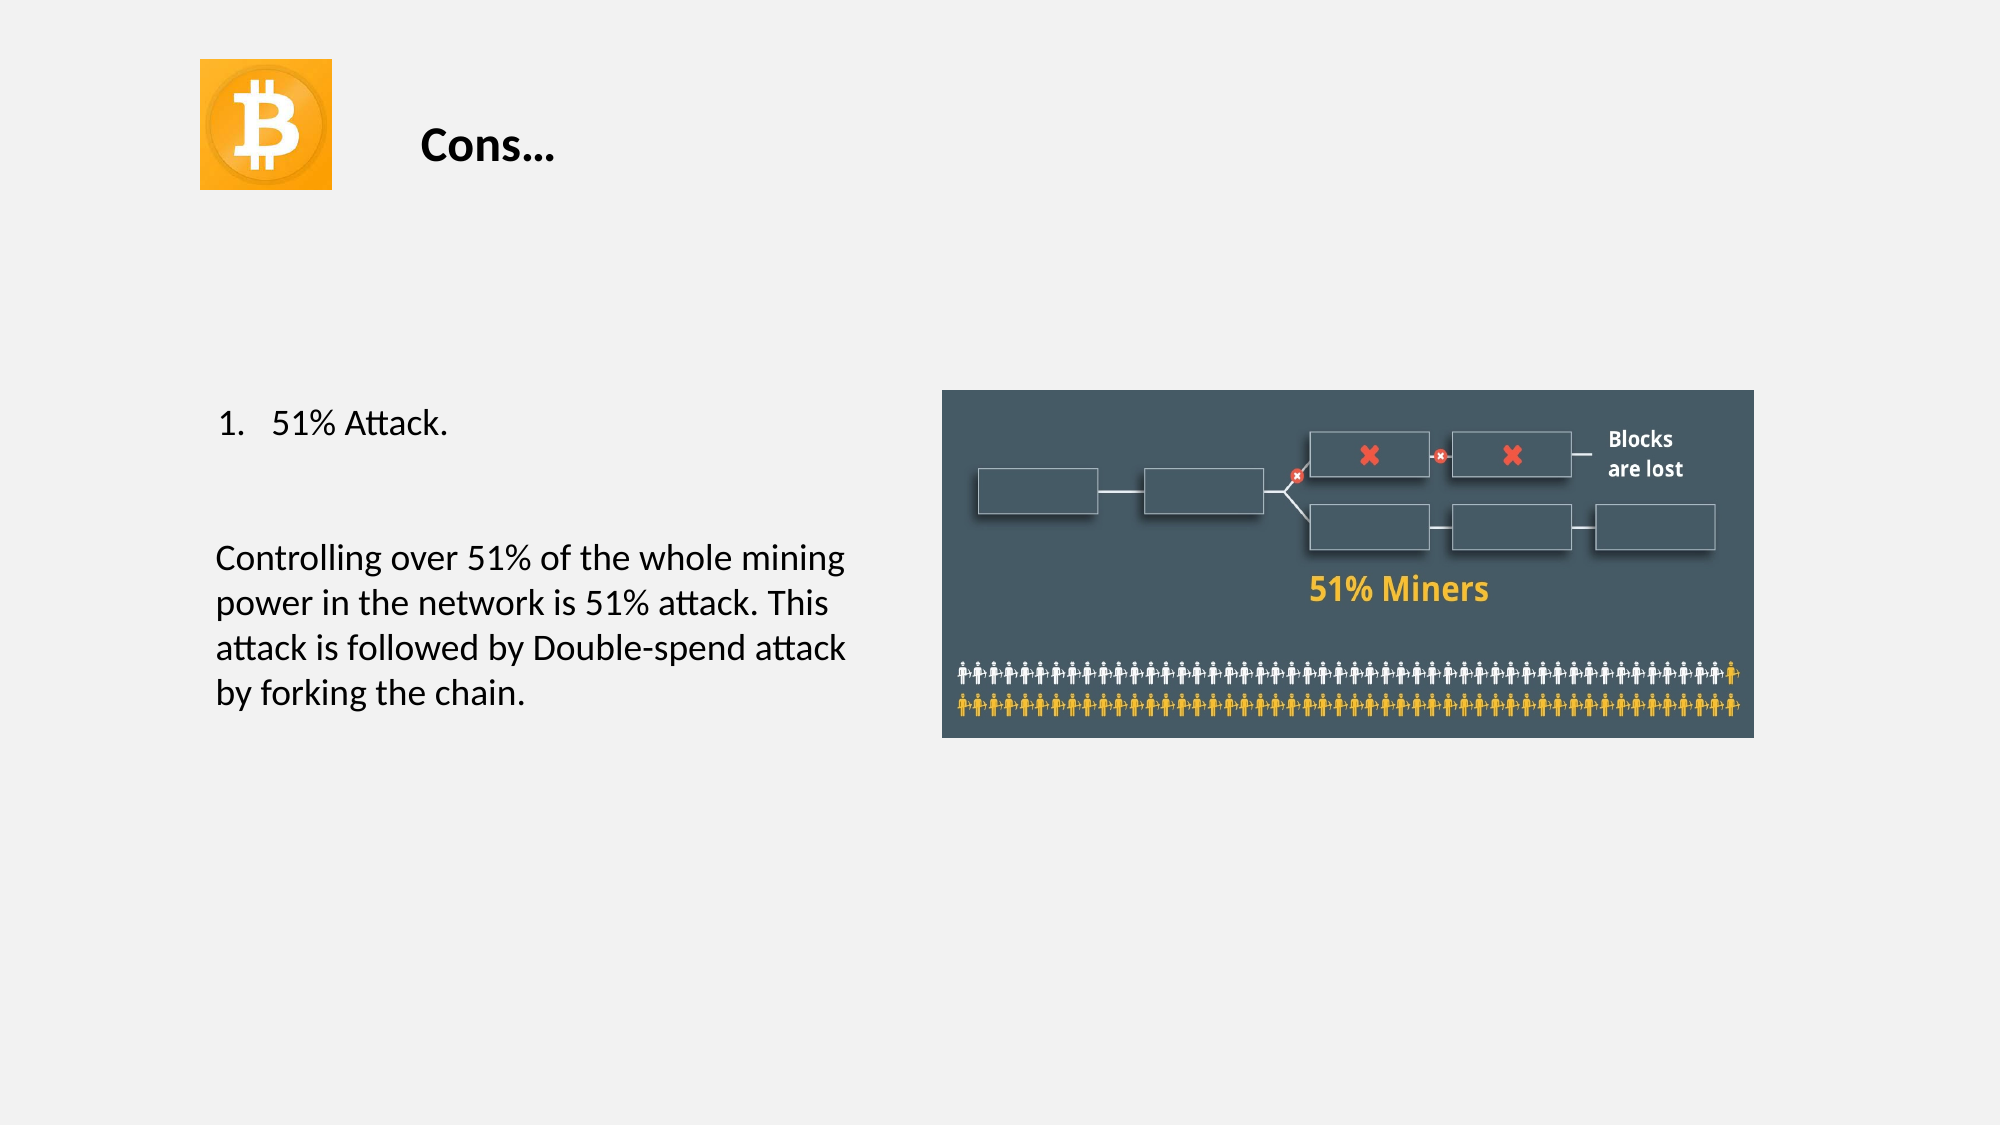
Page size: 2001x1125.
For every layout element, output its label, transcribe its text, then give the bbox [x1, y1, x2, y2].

text_box 1. 51% Attack. [202, 390, 464, 451]
picture [200, 59, 332, 191]
text_box Cons… [406, 104, 572, 179]
text_box Controlling over 51% of the whole mining power in the network is 51% attack. This attack is followed by Double-spend attack by forking the chain. [200, 526, 867, 721]
picture [942, 390, 1754, 738]
